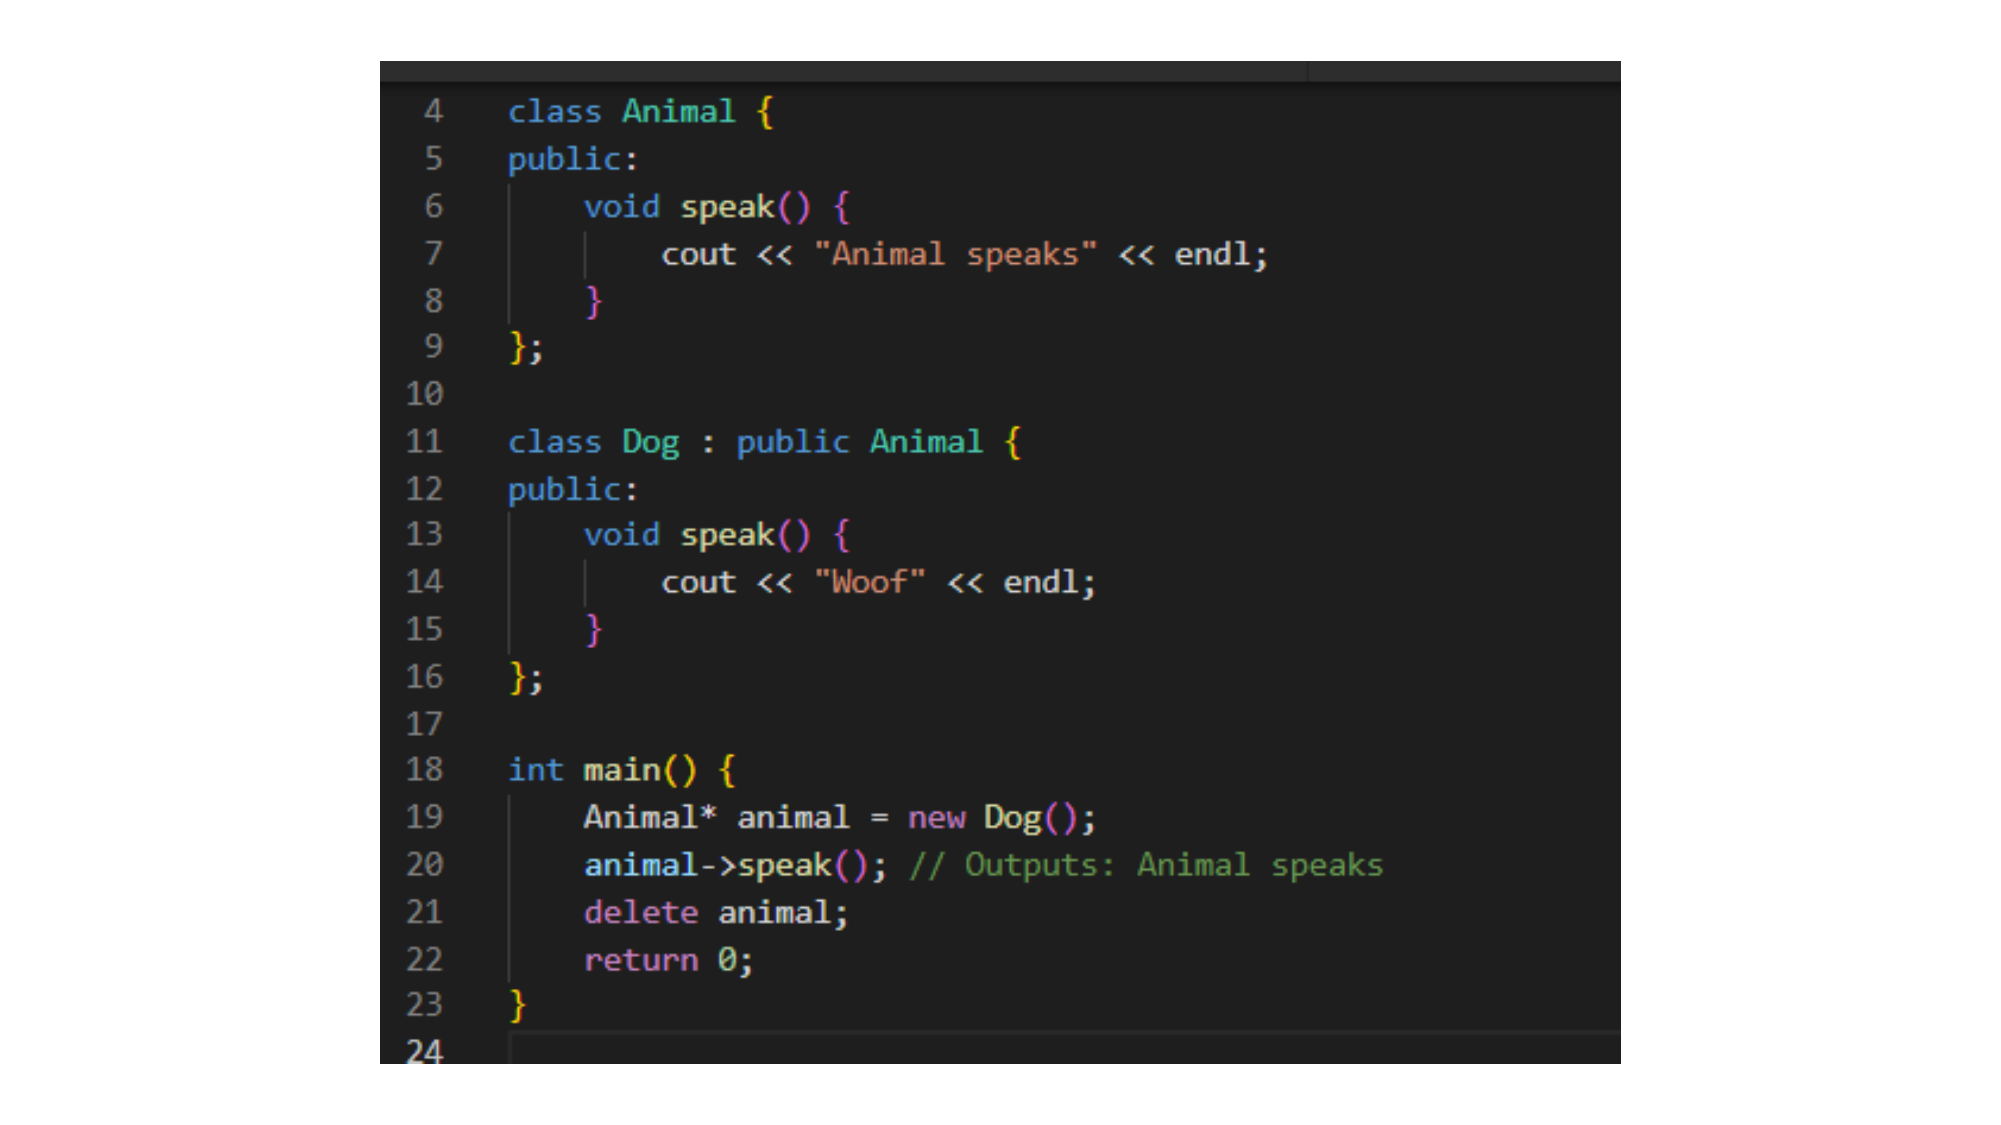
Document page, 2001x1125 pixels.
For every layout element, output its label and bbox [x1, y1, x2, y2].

list [379, 60, 1621, 1065]
